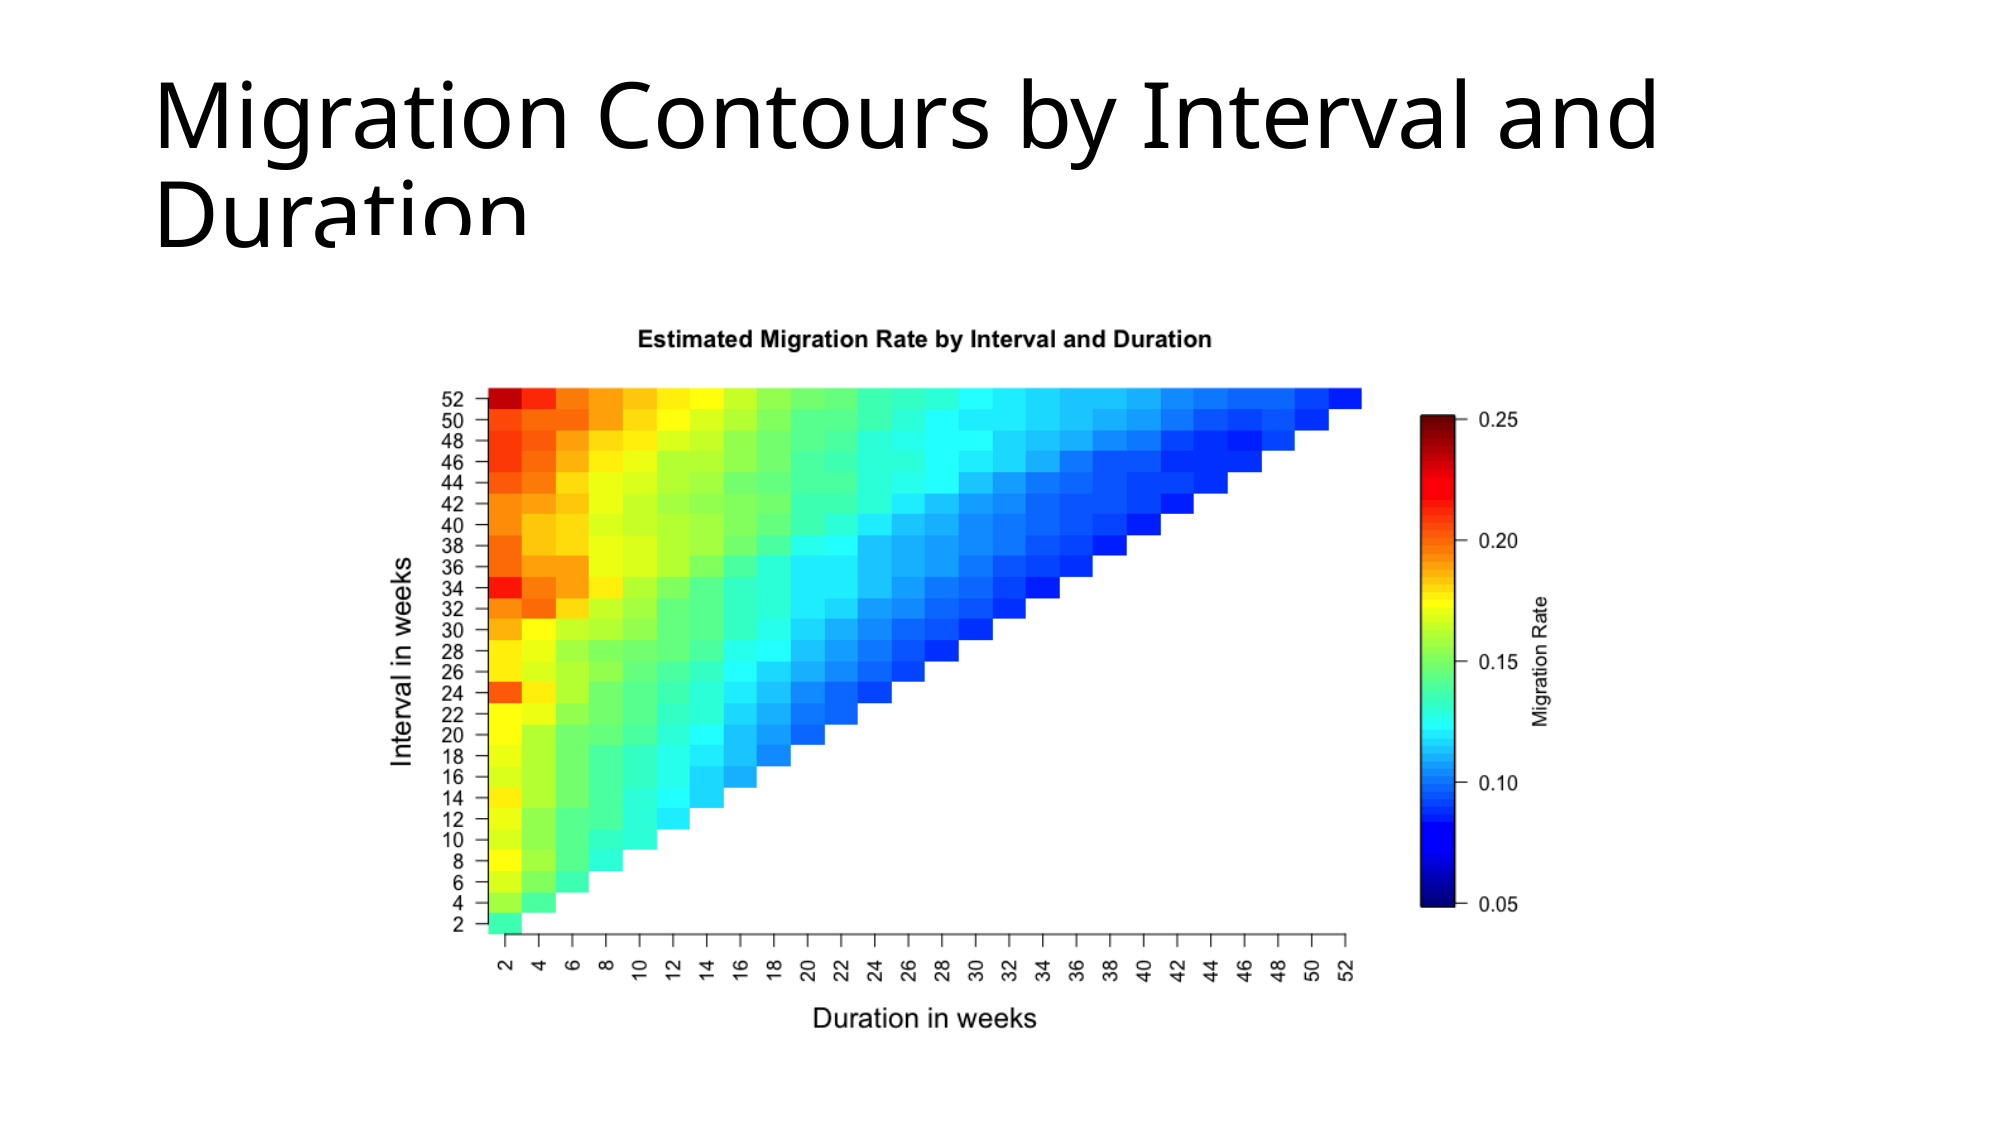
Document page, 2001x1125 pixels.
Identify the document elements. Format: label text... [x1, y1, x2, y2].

picture [335, 235, 1598, 1125]
title Migration Contours by Interval and Duration [137, 59, 1863, 278]
